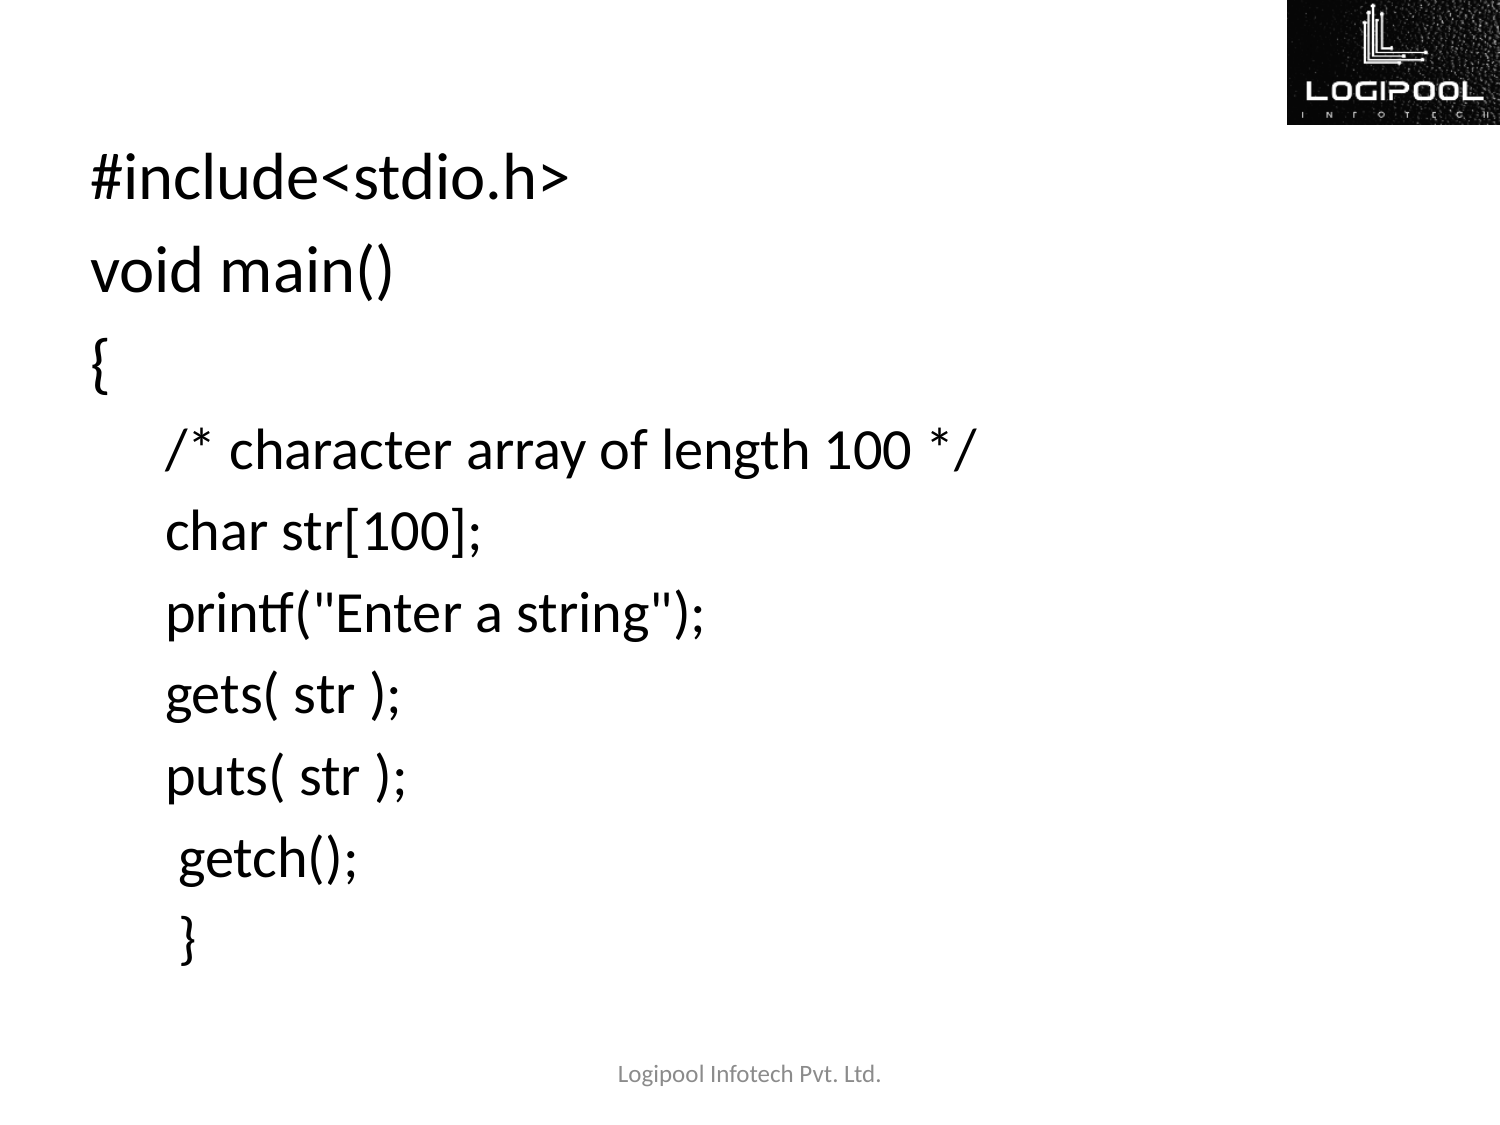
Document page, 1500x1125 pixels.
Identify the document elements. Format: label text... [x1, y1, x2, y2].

footer Logipool Infotech Pvt. Ltd. [512, 1042, 988, 1103]
picture [1287, 0, 1500, 126]
list #include<stdio.h> void main() { /* character array of length 100 */ char str[100]; printf("Enter a string"); gets( str ); puts( str ); getch(); } [75, 125, 1425, 1005]
